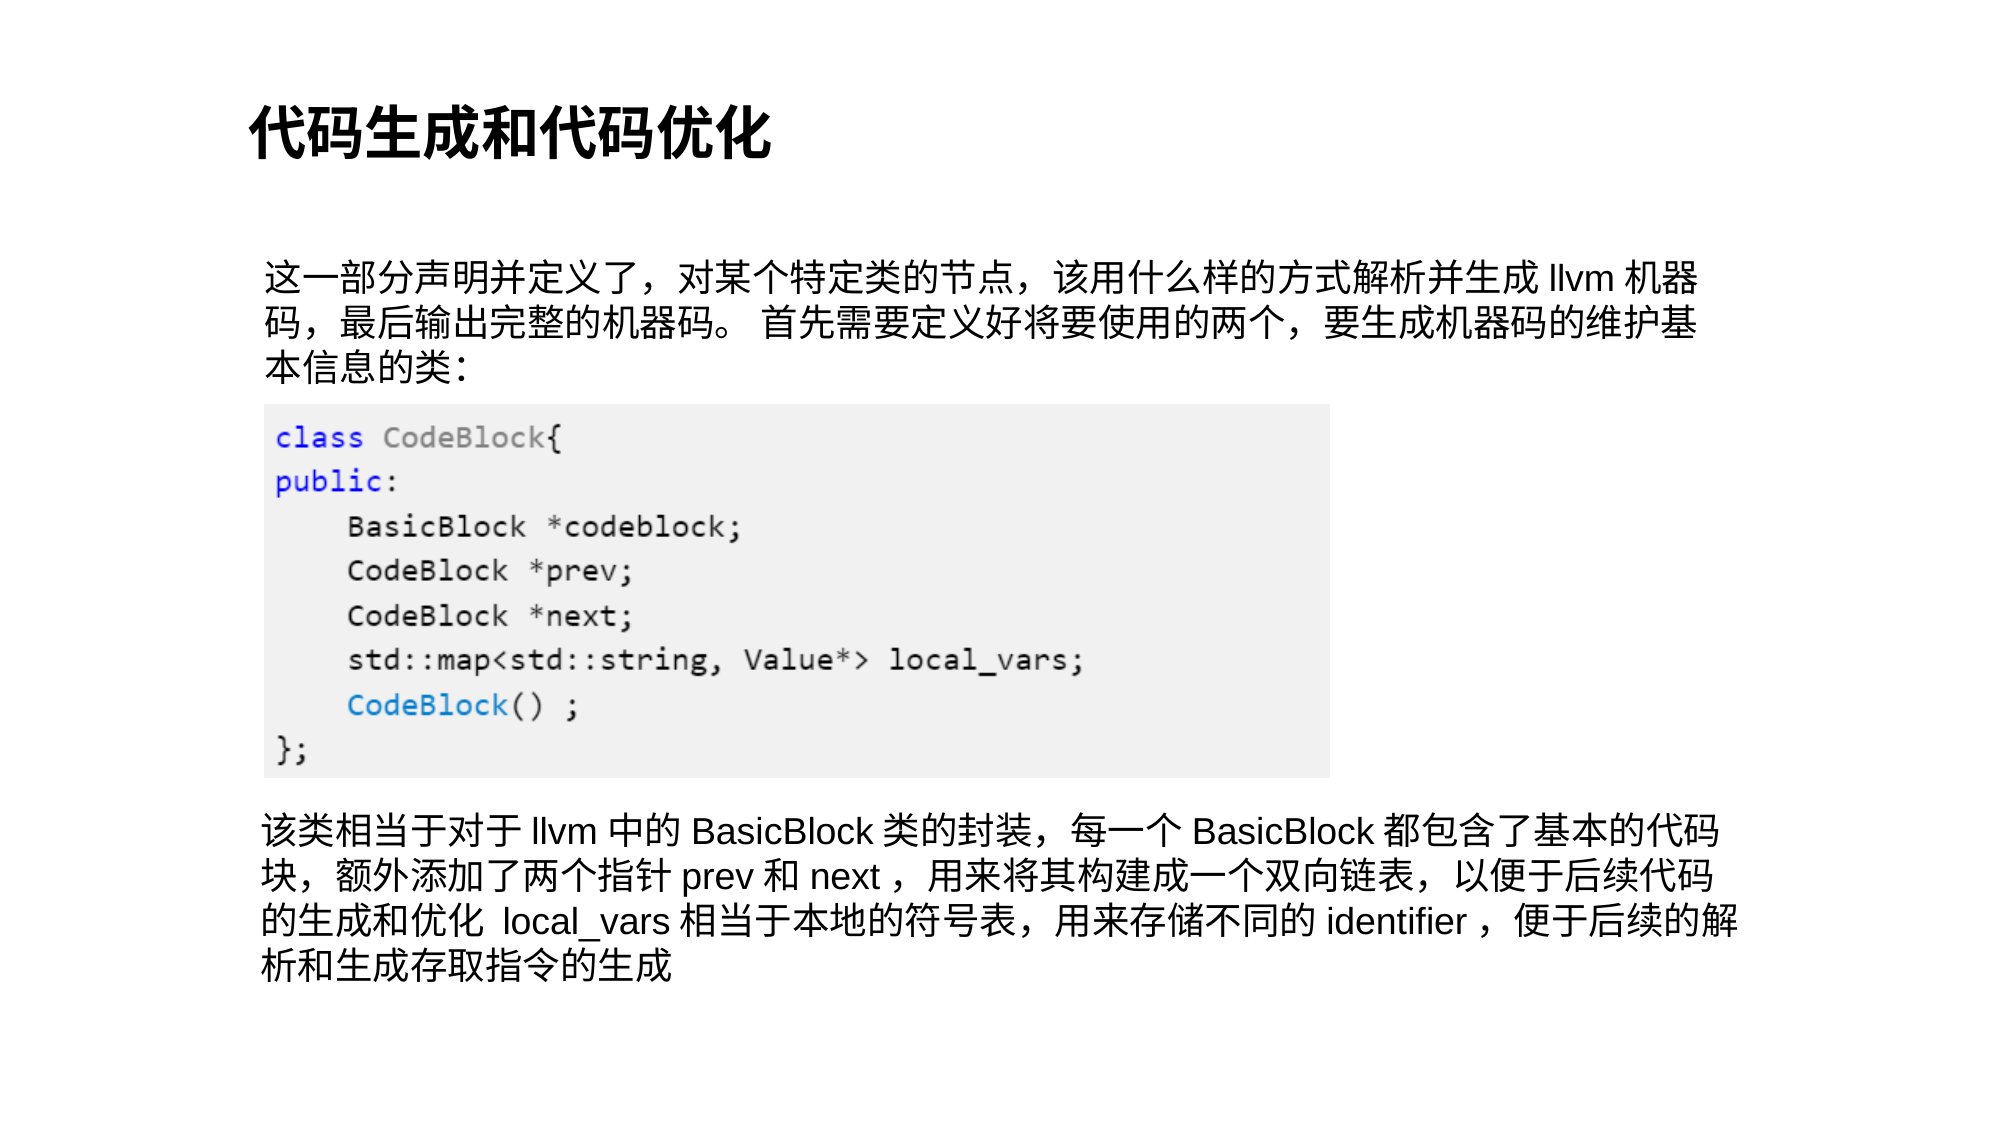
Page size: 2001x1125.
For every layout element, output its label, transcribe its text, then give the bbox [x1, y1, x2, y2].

text_box 该类相当于对于llvm中的BasicBlock类的封装，每一个BasicBlock都包含了基本的代码块，额外添加了两个指针prev和next，用来将其构建成一个双向链表，以便于后续代码的生成和优化 local_vars相当于本地的符号表，用来存储不同的identifier，便于后续的解析和生成存取指令的生成 [245, 799, 1755, 995]
text_box 这一部分声明并定义了，对某个特定类的节点，该用什么样的方式解析并生成llvm机器码，最后输出完整的机器码。 首先需要定义好将要使用的两个，要生成机器码的维护基本信息的类： [249, 246, 1722, 397]
picture [263, 404, 1330, 779]
title 代码生成和代码优化 [233, 26, 2000, 174]
